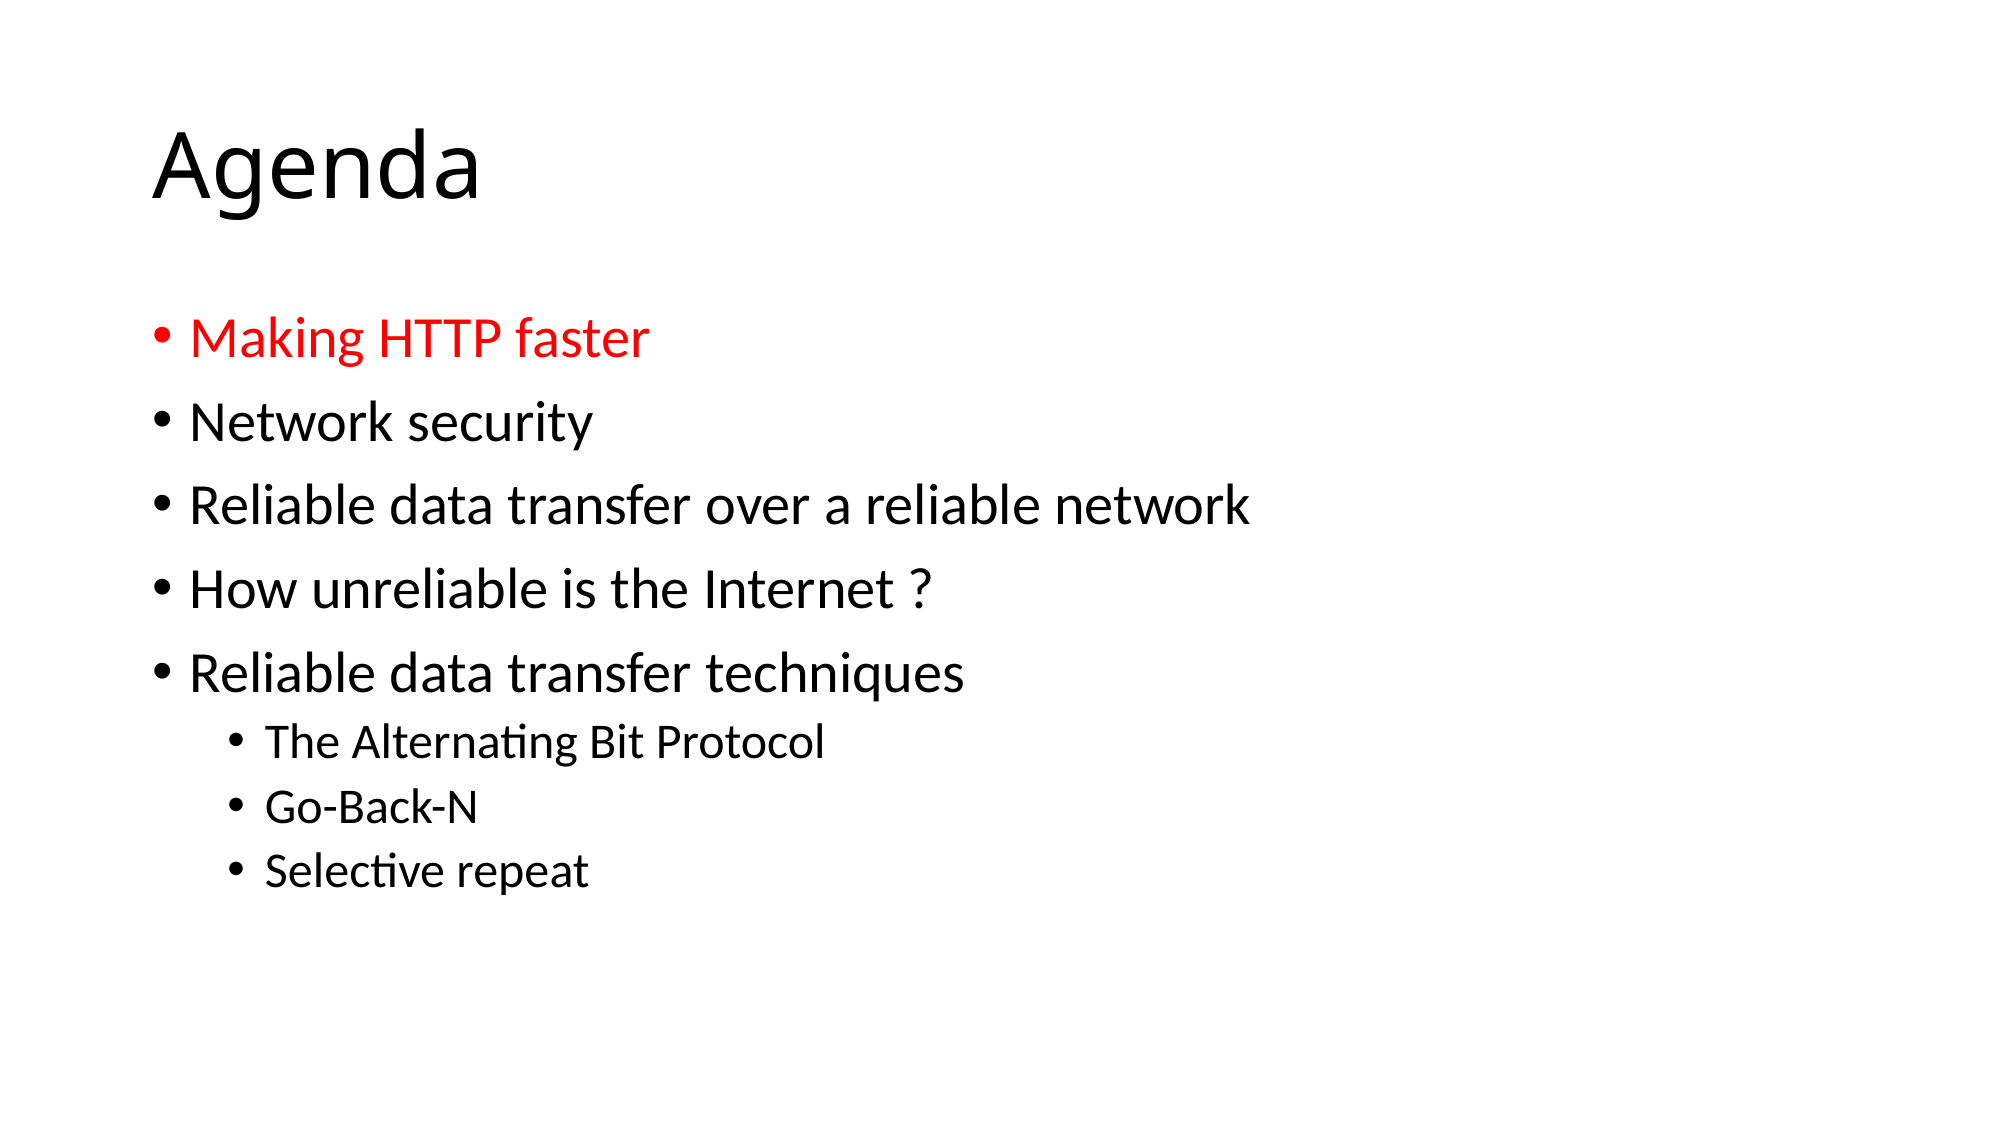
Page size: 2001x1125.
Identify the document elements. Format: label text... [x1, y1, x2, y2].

list Making HTTP faster Network security Reliable data transfer over a reliable network How unreliable is the Internet ? Reliable data transfer techniques The Alternating Bit Protocol Go-Back-N Selective repeat [137, 299, 1863, 1014]
title Agenda [137, 59, 1863, 278]
